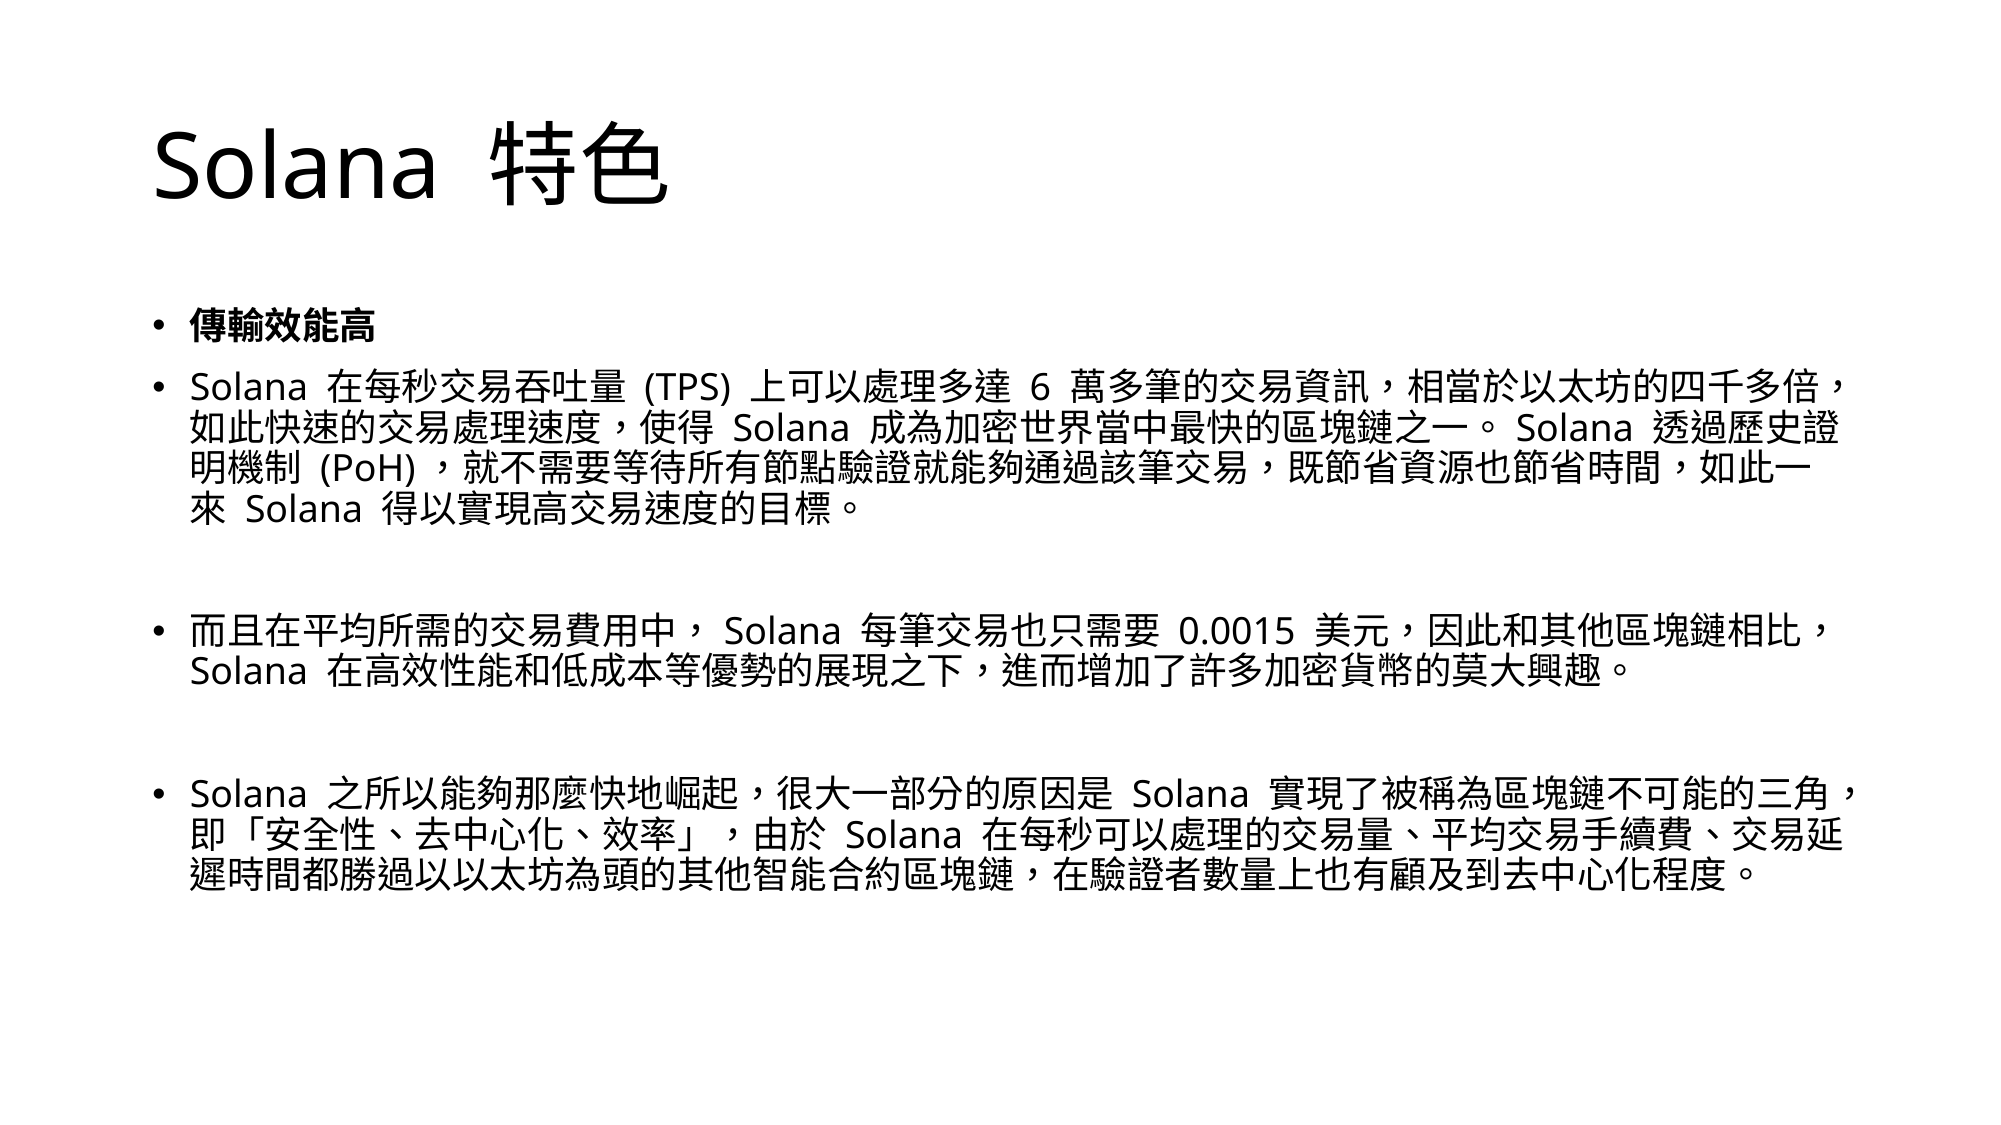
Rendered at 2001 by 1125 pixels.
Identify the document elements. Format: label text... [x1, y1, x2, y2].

list 傳輸效能高 Solana 在每秒交易吞吐量 (TPS) 上可以處理多達 6 萬多筆的交易資訊，相當於以太坊的四千多倍，如此快速的交易處理速度，使得 Solana 成為加密世界當中最快的區塊鏈之一。Solana 透過歷史證明機制 (PoH)，就不需要等待所有節點驗證就能夠通過該筆交易，既節省資源也節省時間，如此一來 Solana 得以實現高交易速度的目標。 而且在平均所需的交易費用中，Solana 每筆交易也只需要 0.0015 美元，因此和其他區塊鏈相比，Solana 在高效性能和低成本等優勢的展現之下，進而增加了許多加密貨幣的莫大興趣。 Solana 之所以能夠那麼快地崛起，很大一部分的原因是 Solana 實現了被稱為區塊鏈不可能的三角，即「安全性、去中心化、效率」，由於 Solana 在每秒可以處理的交易量、平均交易手續費、交易延遲時間都勝過以以太坊為頭的其他智能合約區塊鏈，在驗證者數量上也有顧及到去中心化程度。 [137, 299, 1863, 1014]
title Solana 特色 [137, 59, 1863, 278]
